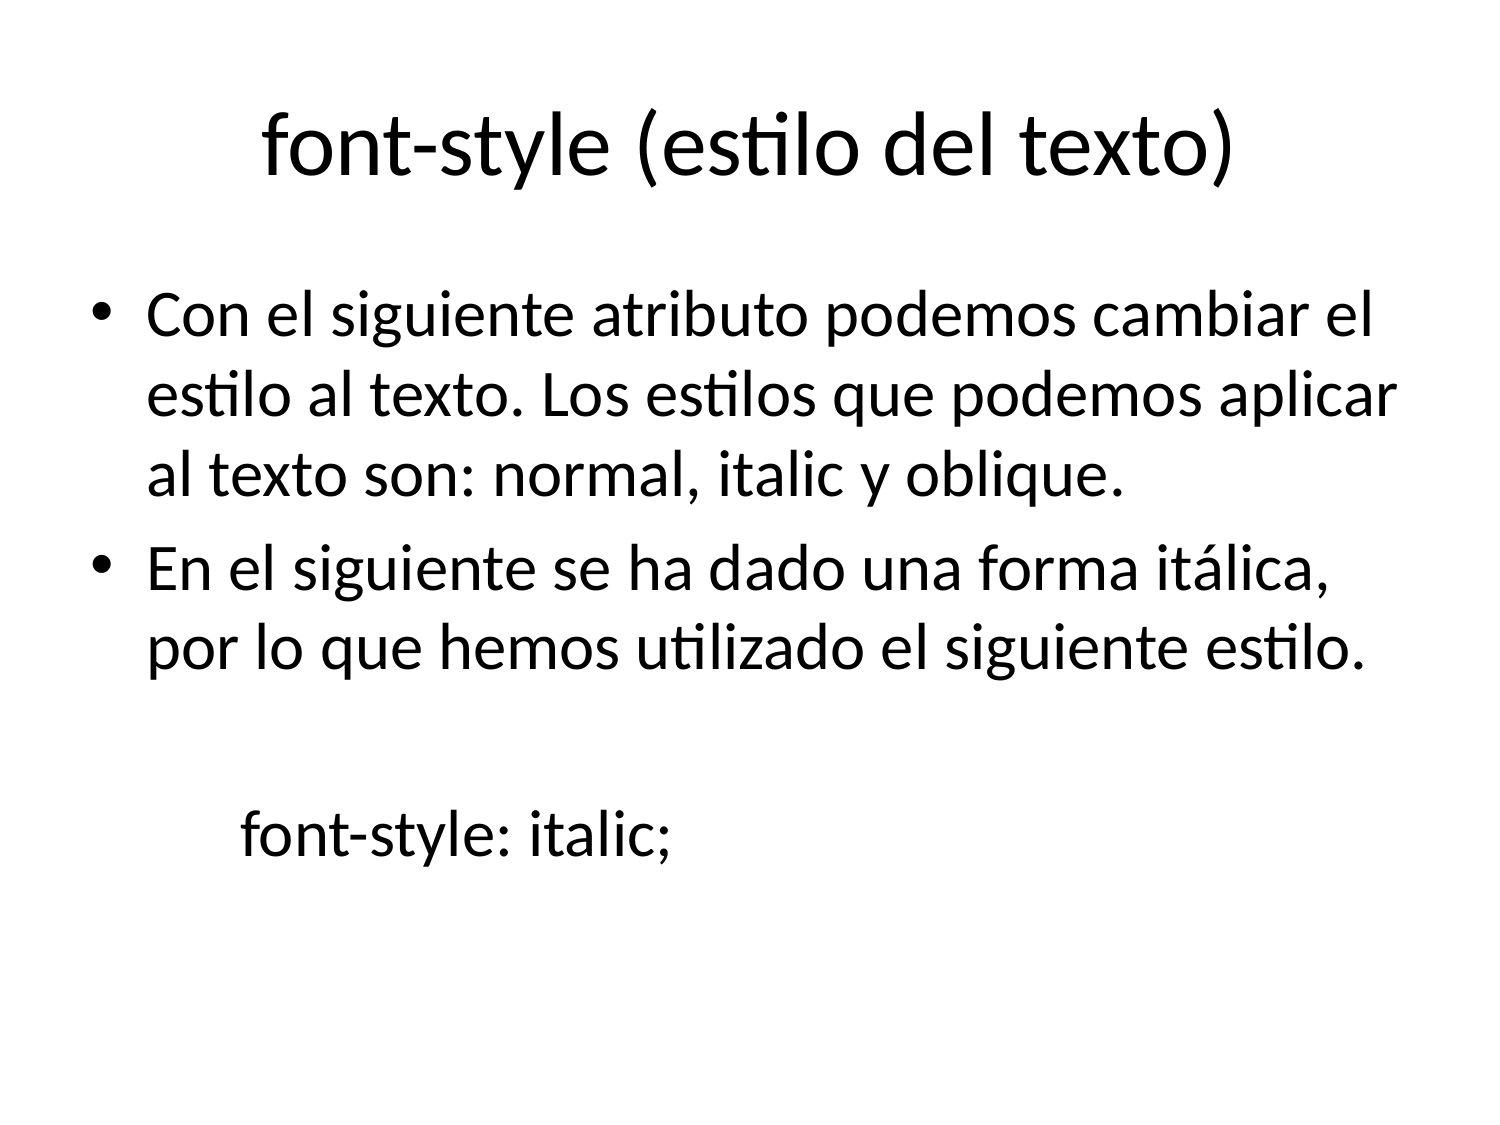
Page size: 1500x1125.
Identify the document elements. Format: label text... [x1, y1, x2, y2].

list Con el siguiente atributo podemos cambiar el estilo al texto. Los estilos que podemos aplicar al texto son: normal, italic y oblique. En el siguiente se ha dado una forma itálica, por lo que hemos utilizado el siguiente estilo. font-style: italic; [75, 262, 1425, 1005]
title font-style (estilo del texto) [75, 45, 1425, 233]
